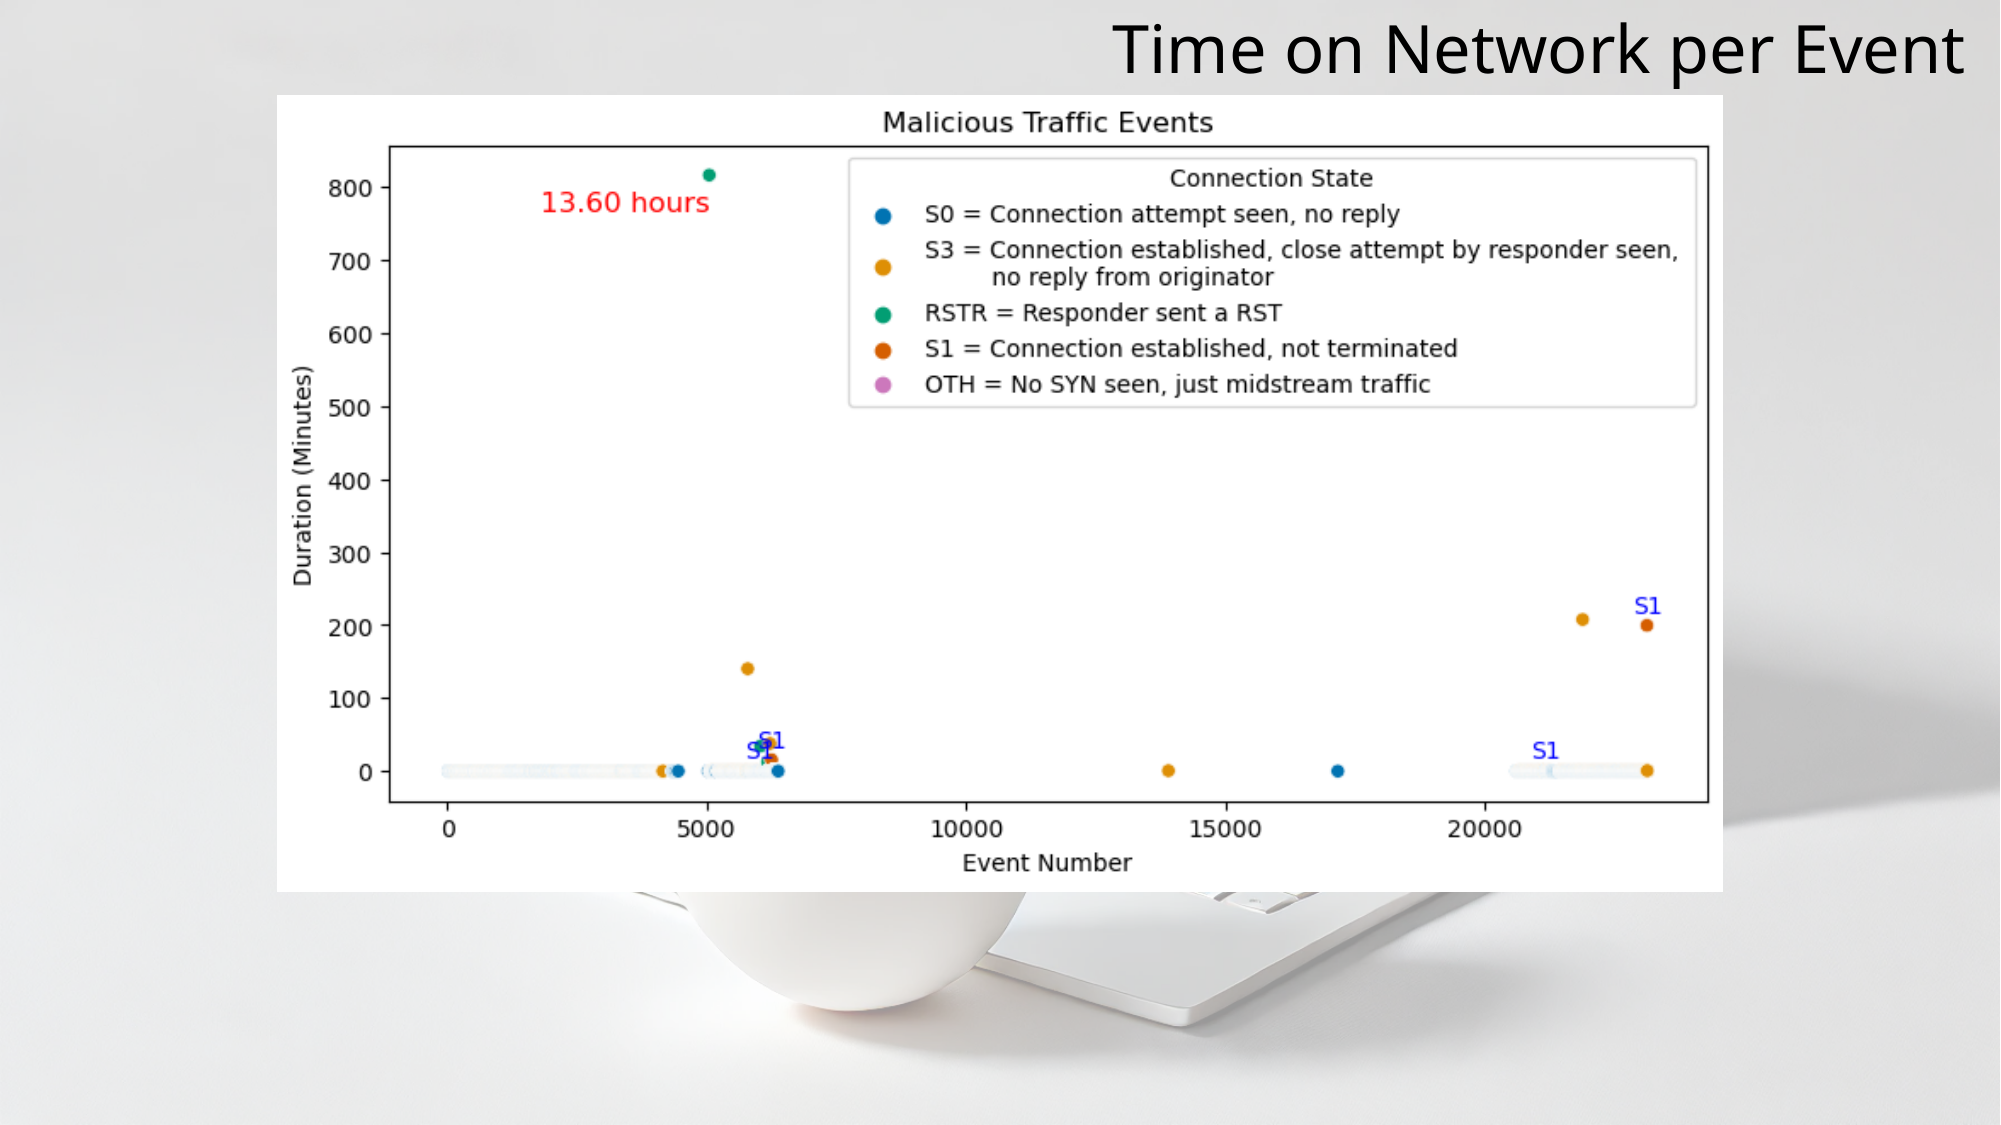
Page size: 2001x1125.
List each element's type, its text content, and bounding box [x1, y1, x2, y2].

text_box Time on Network per Event [0, 0, 1982, 95]
picture [277, 95, 1723, 892]
